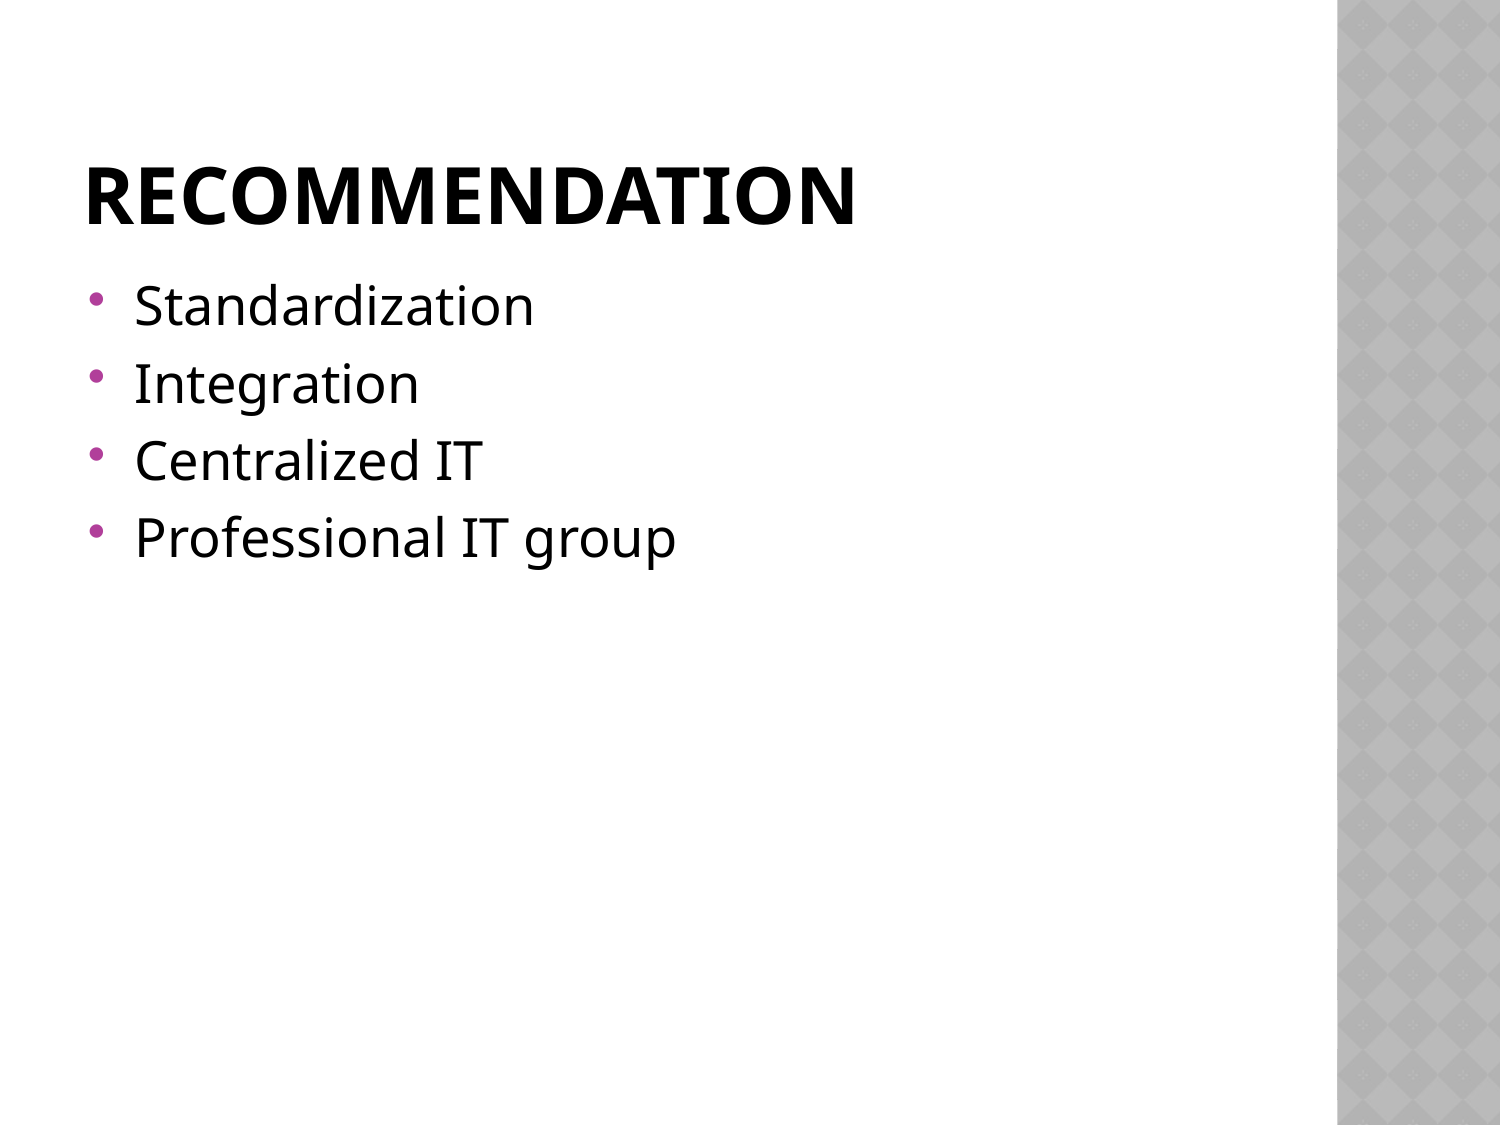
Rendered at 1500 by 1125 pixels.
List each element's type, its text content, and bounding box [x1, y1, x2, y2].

title Recommendation [75, 52, 1263, 240]
list Standardization Integration Centralized IT Professional IT group [75, 264, 1263, 1059]
